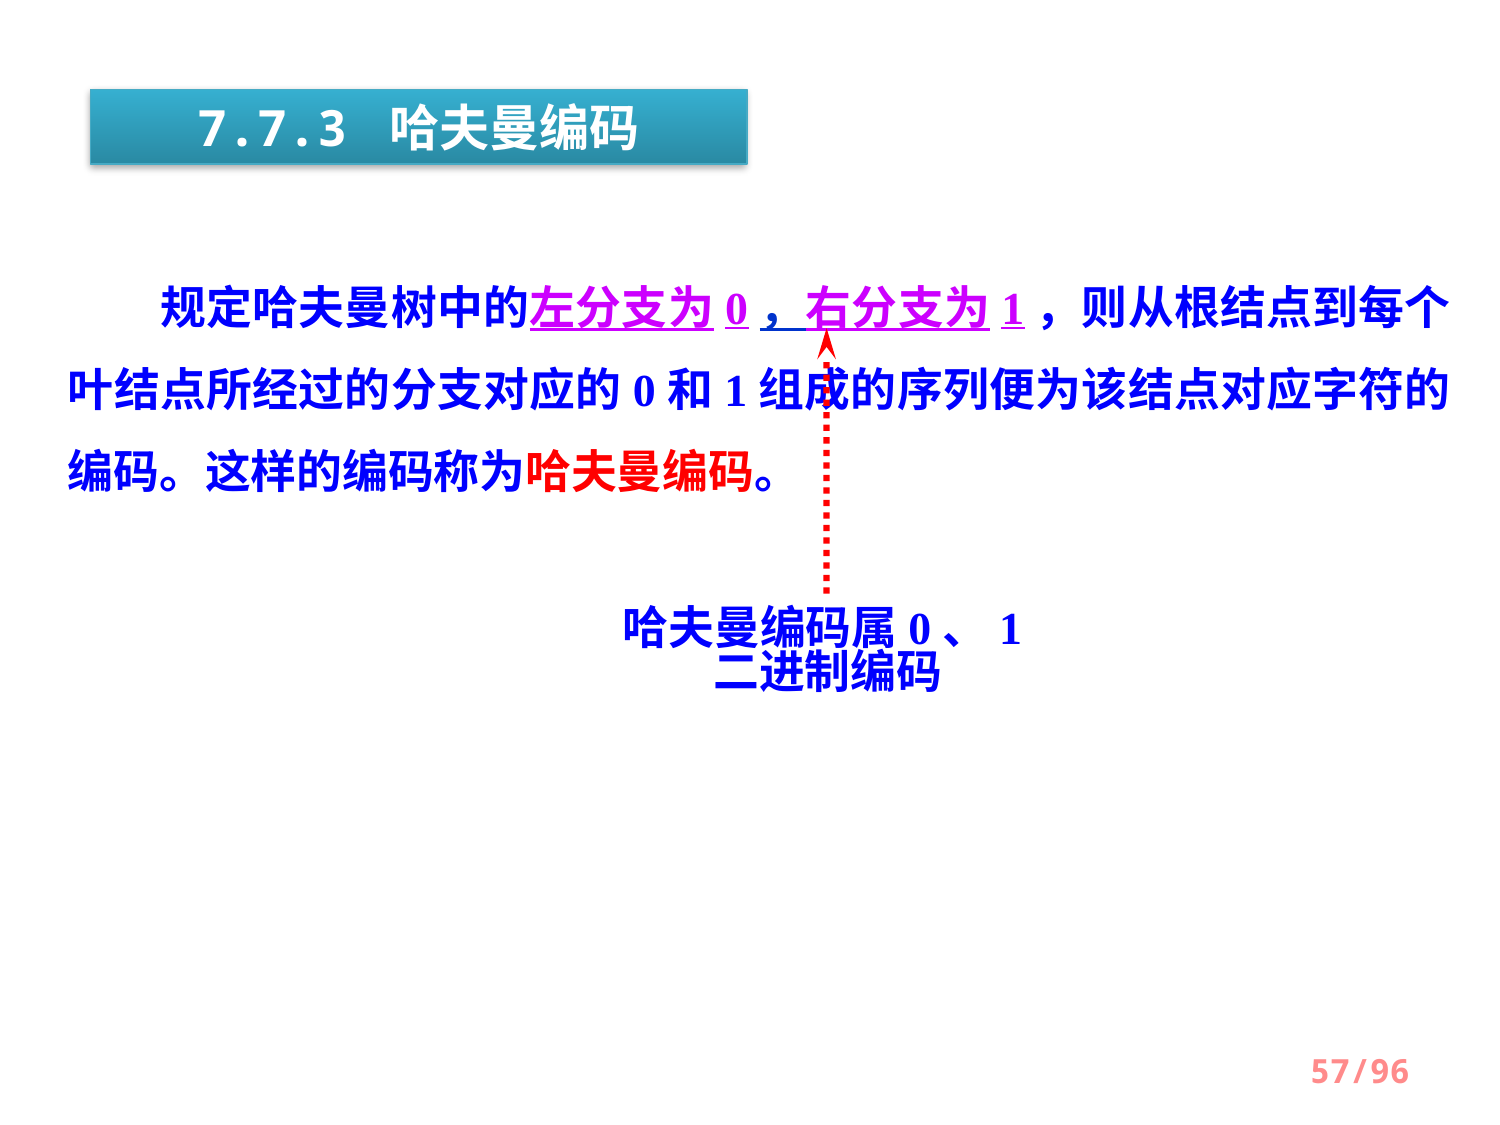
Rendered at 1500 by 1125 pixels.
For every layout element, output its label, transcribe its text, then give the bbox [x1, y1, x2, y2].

slide_number 57/96 [1074, 1042, 1425, 1103]
text_box 规定哈夫曼树中的左分支为0，右分支为1，则从根结点到每个叶结点所经过的分支对应的0和1组成的序列便为该结点对应字符的编码。这样的编码称为哈夫曼编码。 [53, 243, 1466, 506]
text_box 7.7.3 哈夫曼编码 [90, 89, 748, 165]
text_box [597, 327, 1059, 707]
